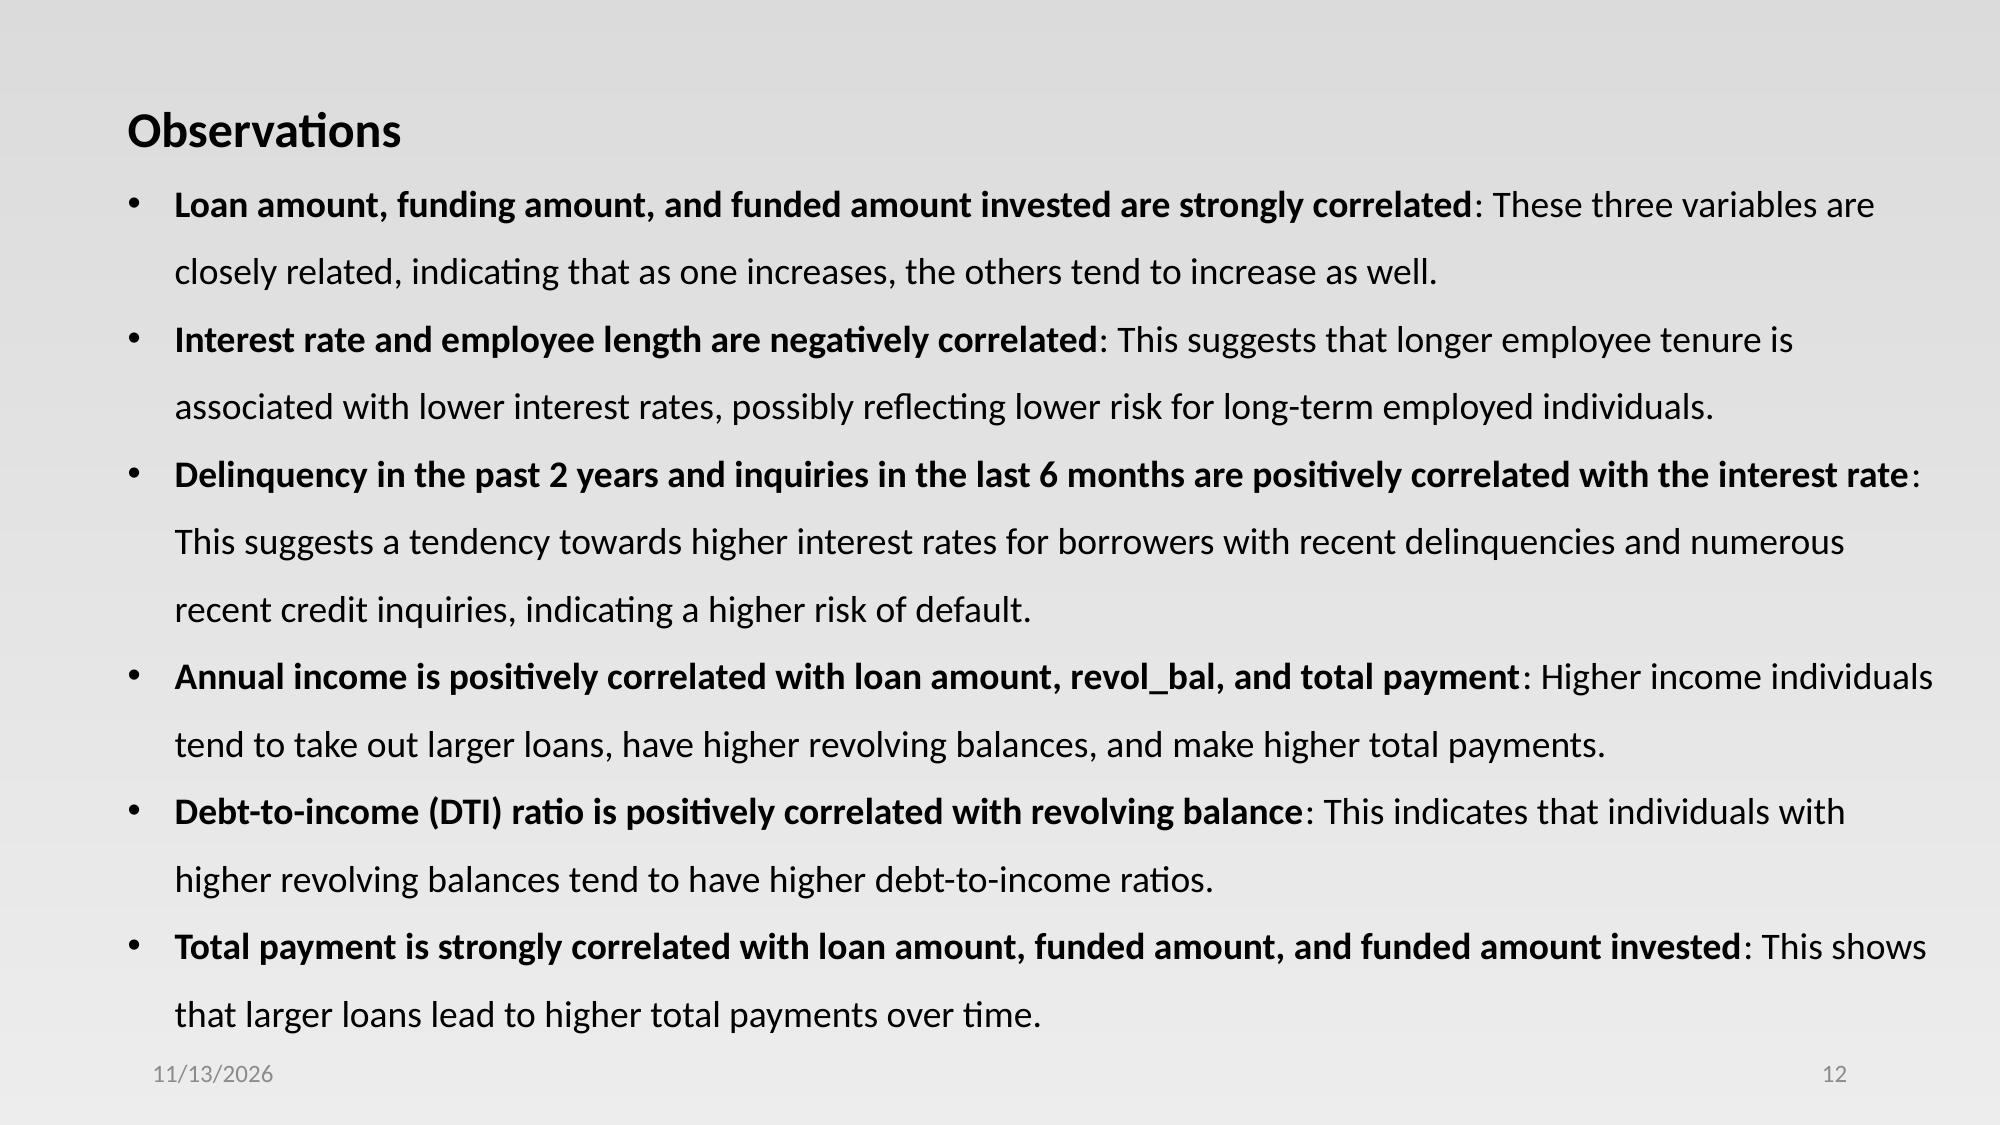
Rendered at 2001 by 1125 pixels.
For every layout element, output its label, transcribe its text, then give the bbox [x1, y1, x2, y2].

text_box Observations Loan amount, funding amount, and funded amount invested are strongly correlated: These three variables are closely related, indicating that as one increases, the others tend to increase as well. Interest rate and employee length are negatively correlated: This suggests that longer employee tenure is associated with lower interest rates, possibly reflecting lower risk for long-term employed individuals. Delinquency in the past 2 years and inquiries in the last 6 months are positively correlated with the interest rate: This suggests a tendency towards higher interest rates for borrowers with recent delinquencies and numerous recent credit inquiries, indicating a higher risk of default. Annual income is positively correlated with loan amount, revol_bal, and total payment: Higher income individuals tend to take out larger loans, have higher revolving balances, and make higher total payments. Debt-to-income (DTI) ratio is positively correlated with revolving balance: This indicates that individuals with higher revolving balances tend to have higher debt-to-income ratios. Total payment is strongly correlated with loan amount, funded amount, and funded amount invested: This shows that larger loans lead to higher total payments over time. [113, 90, 1953, 1088]
slide_number 12 [1412, 1042, 1863, 1103]
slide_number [137, 1042, 588, 1103]
